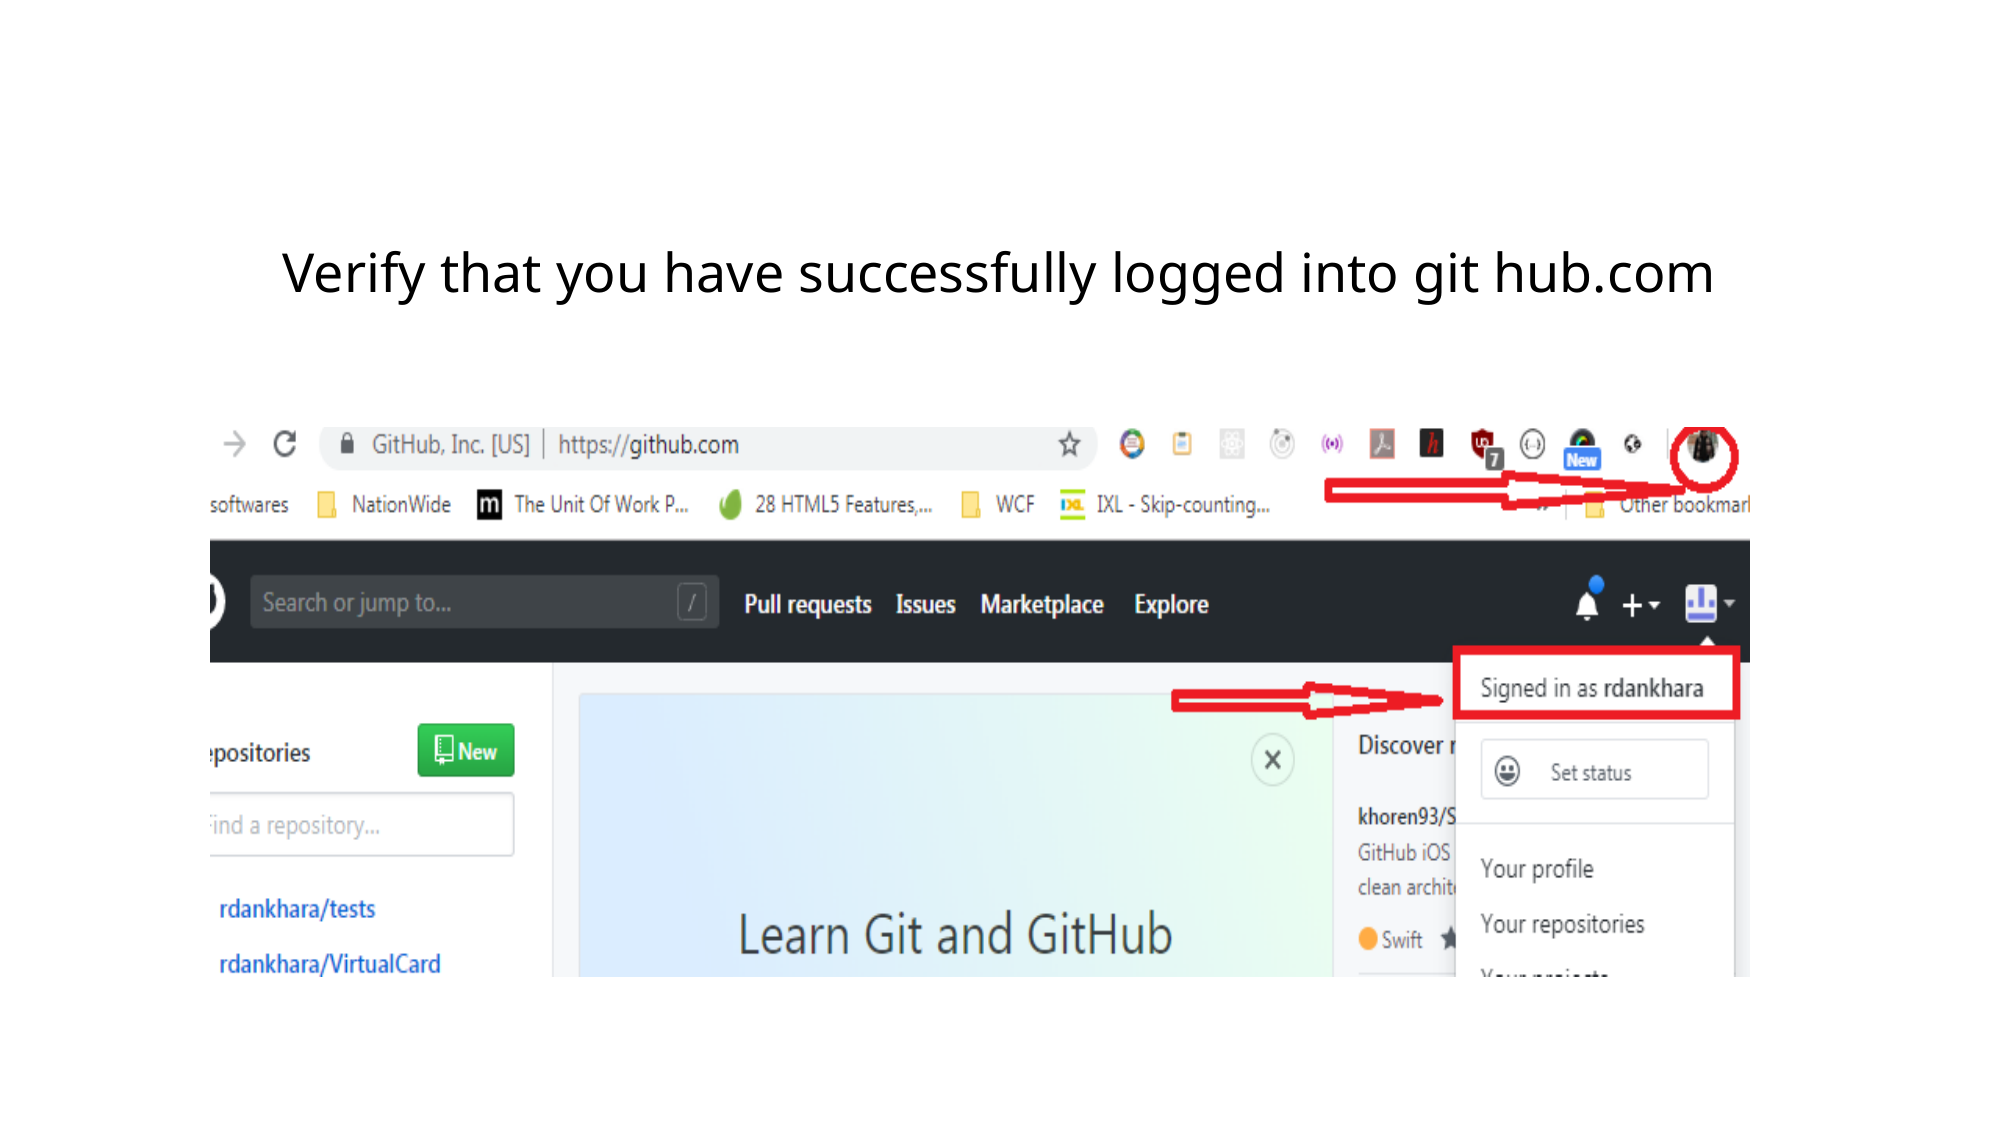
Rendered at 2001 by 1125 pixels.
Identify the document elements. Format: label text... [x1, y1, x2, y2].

title Verify that you have successfully logged into git hub.com [249, 184, 1750, 313]
picture [210, 427, 1750, 977]
